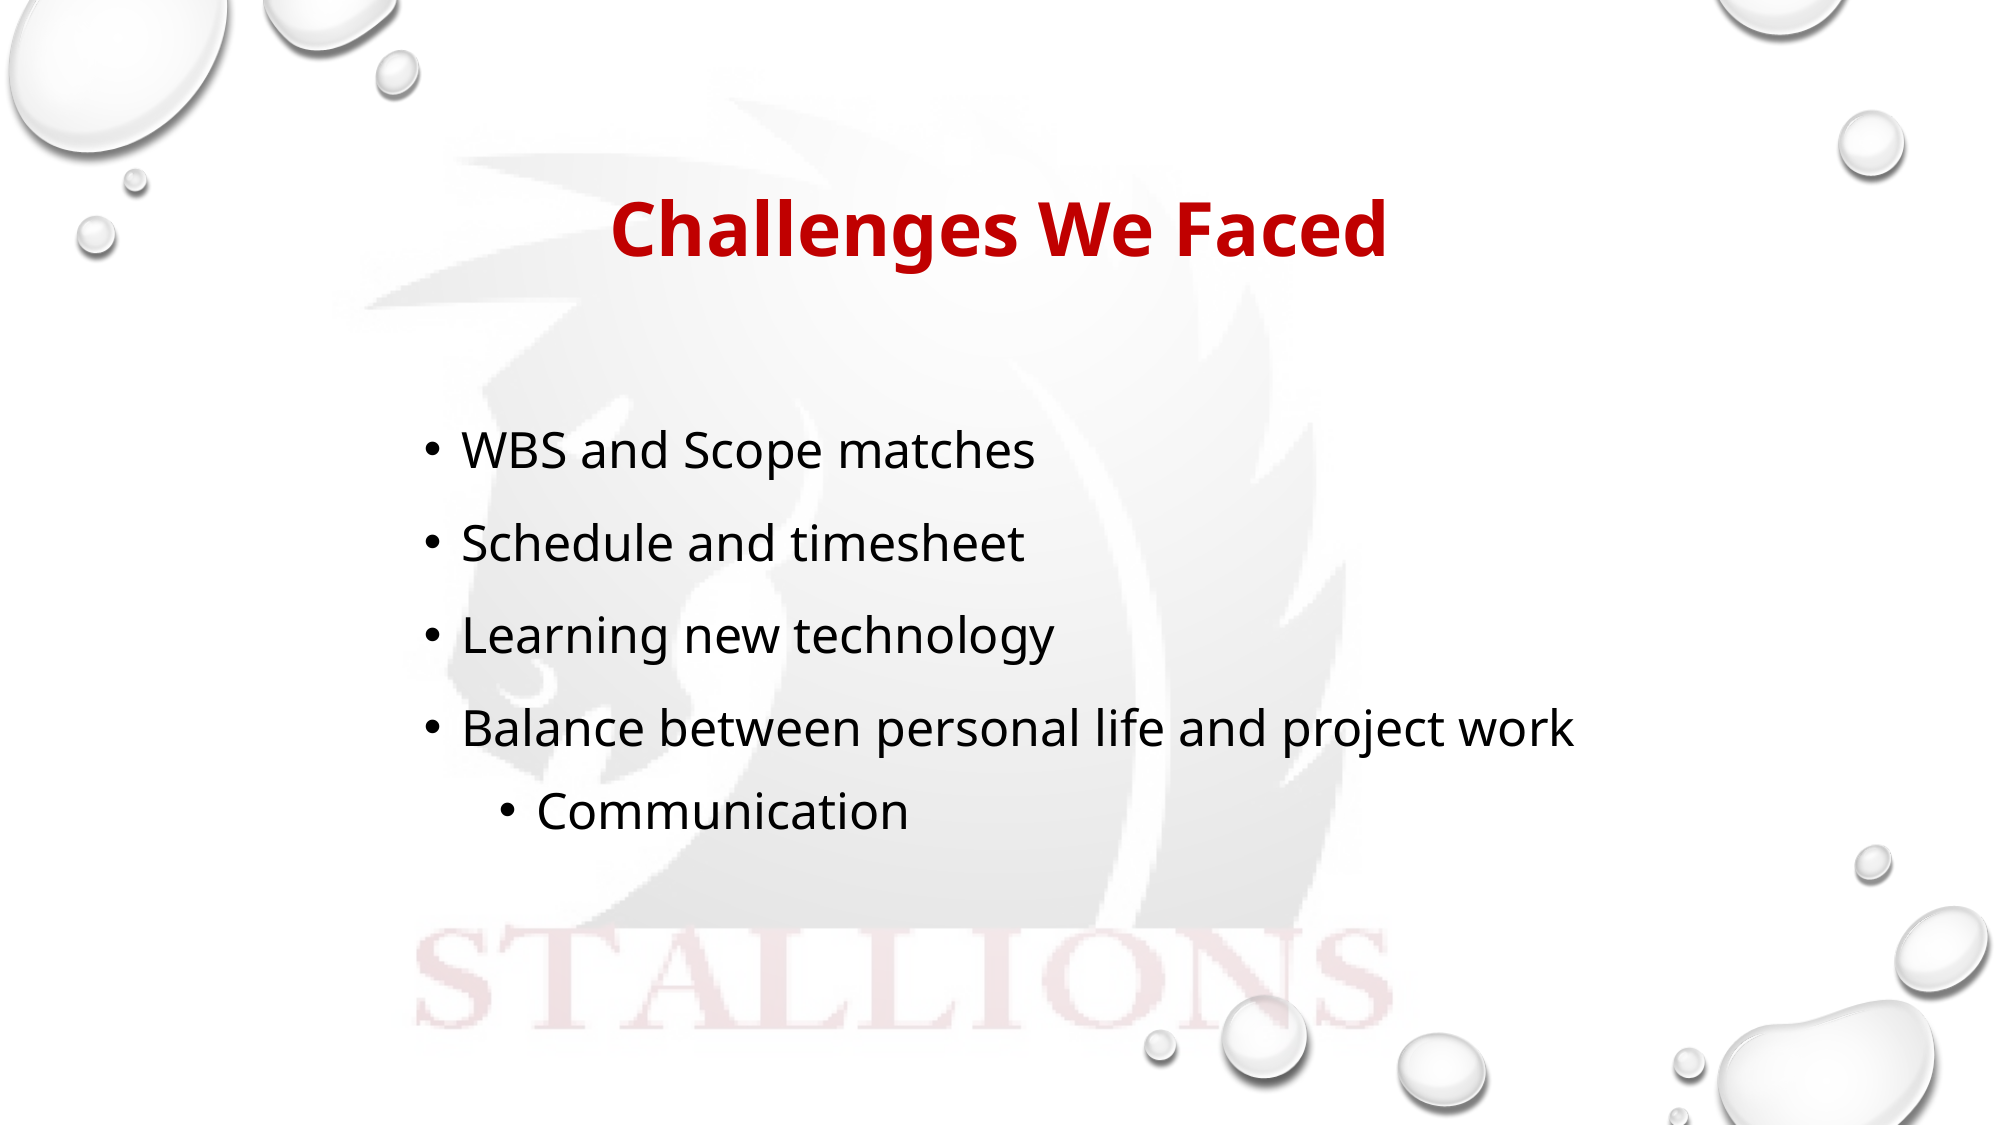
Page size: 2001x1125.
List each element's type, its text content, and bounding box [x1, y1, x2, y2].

list WBS and Scope matches Schedule and timesheet Learning new technology Balance between personal life and project work Communication [149, 388, 1850, 950]
picture [0, 0, 2000, 1125]
title Challenges We Faced [149, 101, 1851, 364]
